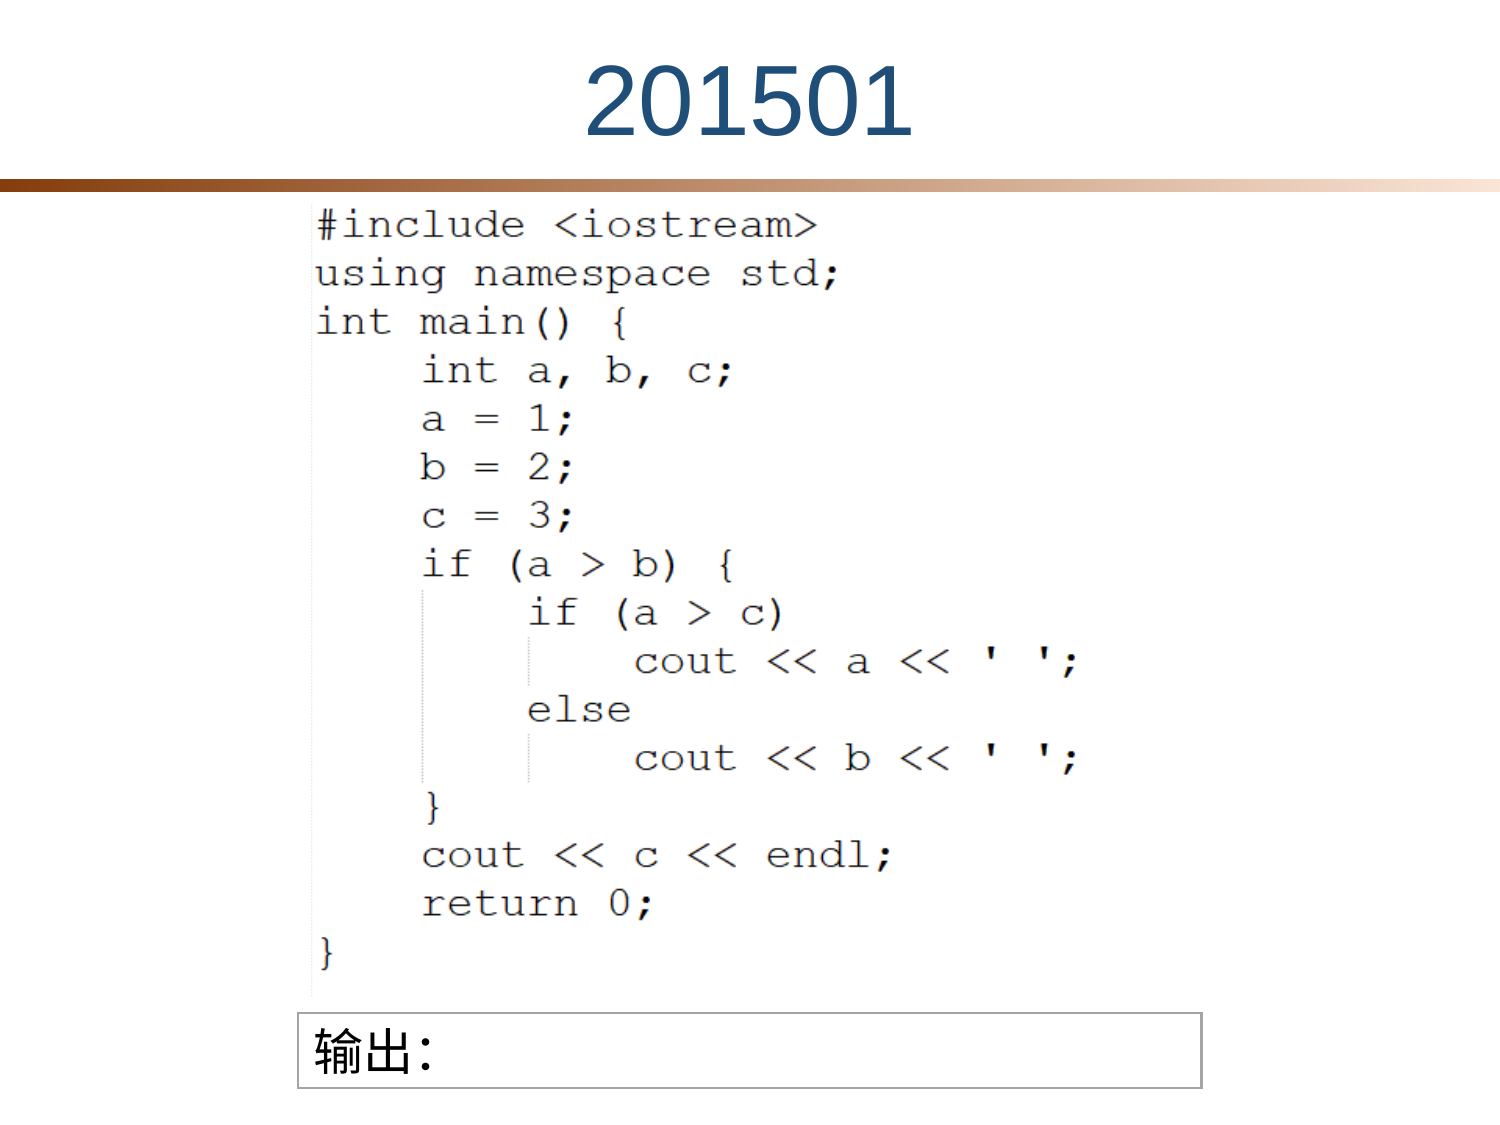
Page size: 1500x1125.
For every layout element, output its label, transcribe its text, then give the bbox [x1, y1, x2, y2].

picture [310, 204, 1122, 997]
text_box 输出： [297, 1012, 1203, 1089]
list 201501 [134, 28, 1366, 174]
